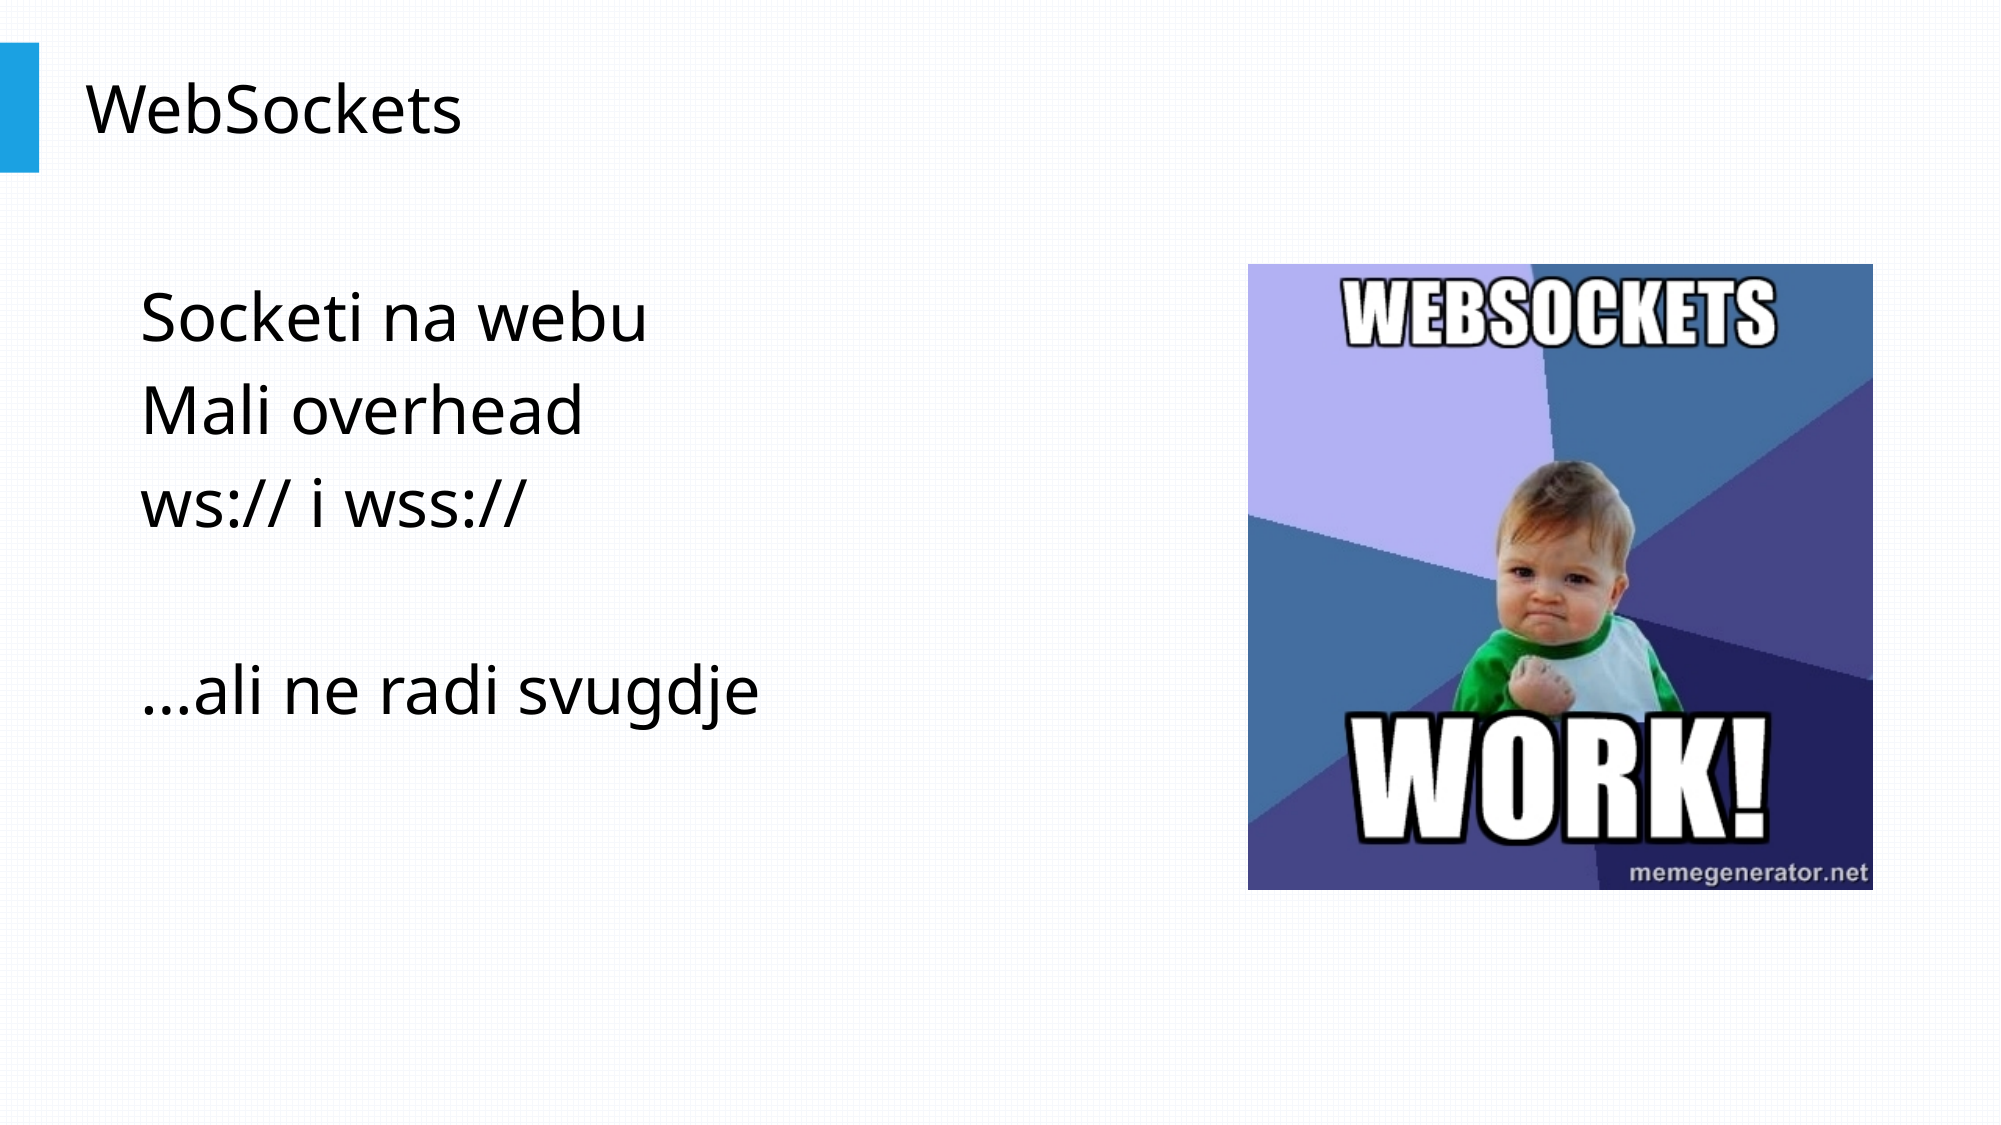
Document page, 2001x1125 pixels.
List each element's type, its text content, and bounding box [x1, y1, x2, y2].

list Socketi na webu Mali overhead ws:// i wss:// …ali ne radi svugdje [125, 267, 1903, 1010]
picture [1247, 264, 1874, 890]
title WebSockets [70, 42, 1489, 171]
